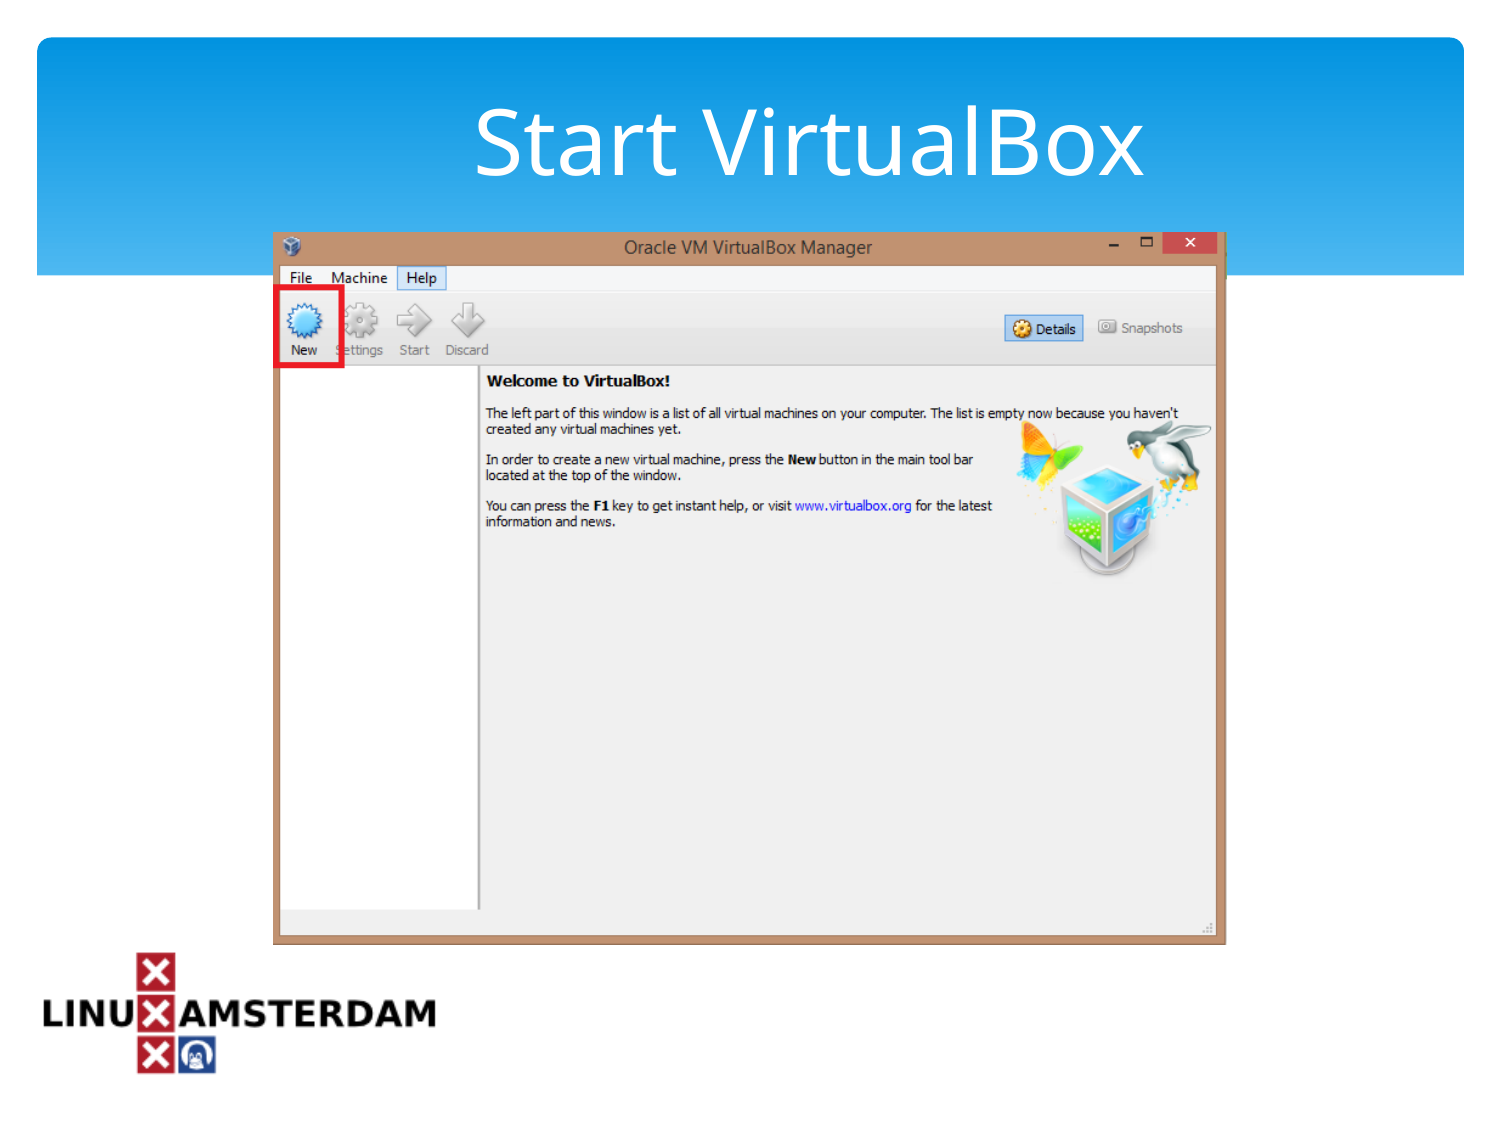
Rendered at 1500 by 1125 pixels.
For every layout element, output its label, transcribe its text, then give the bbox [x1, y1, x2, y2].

text_box Start VirtualBox [194, 45, 1425, 233]
picture [41, 232, 1227, 1125]
